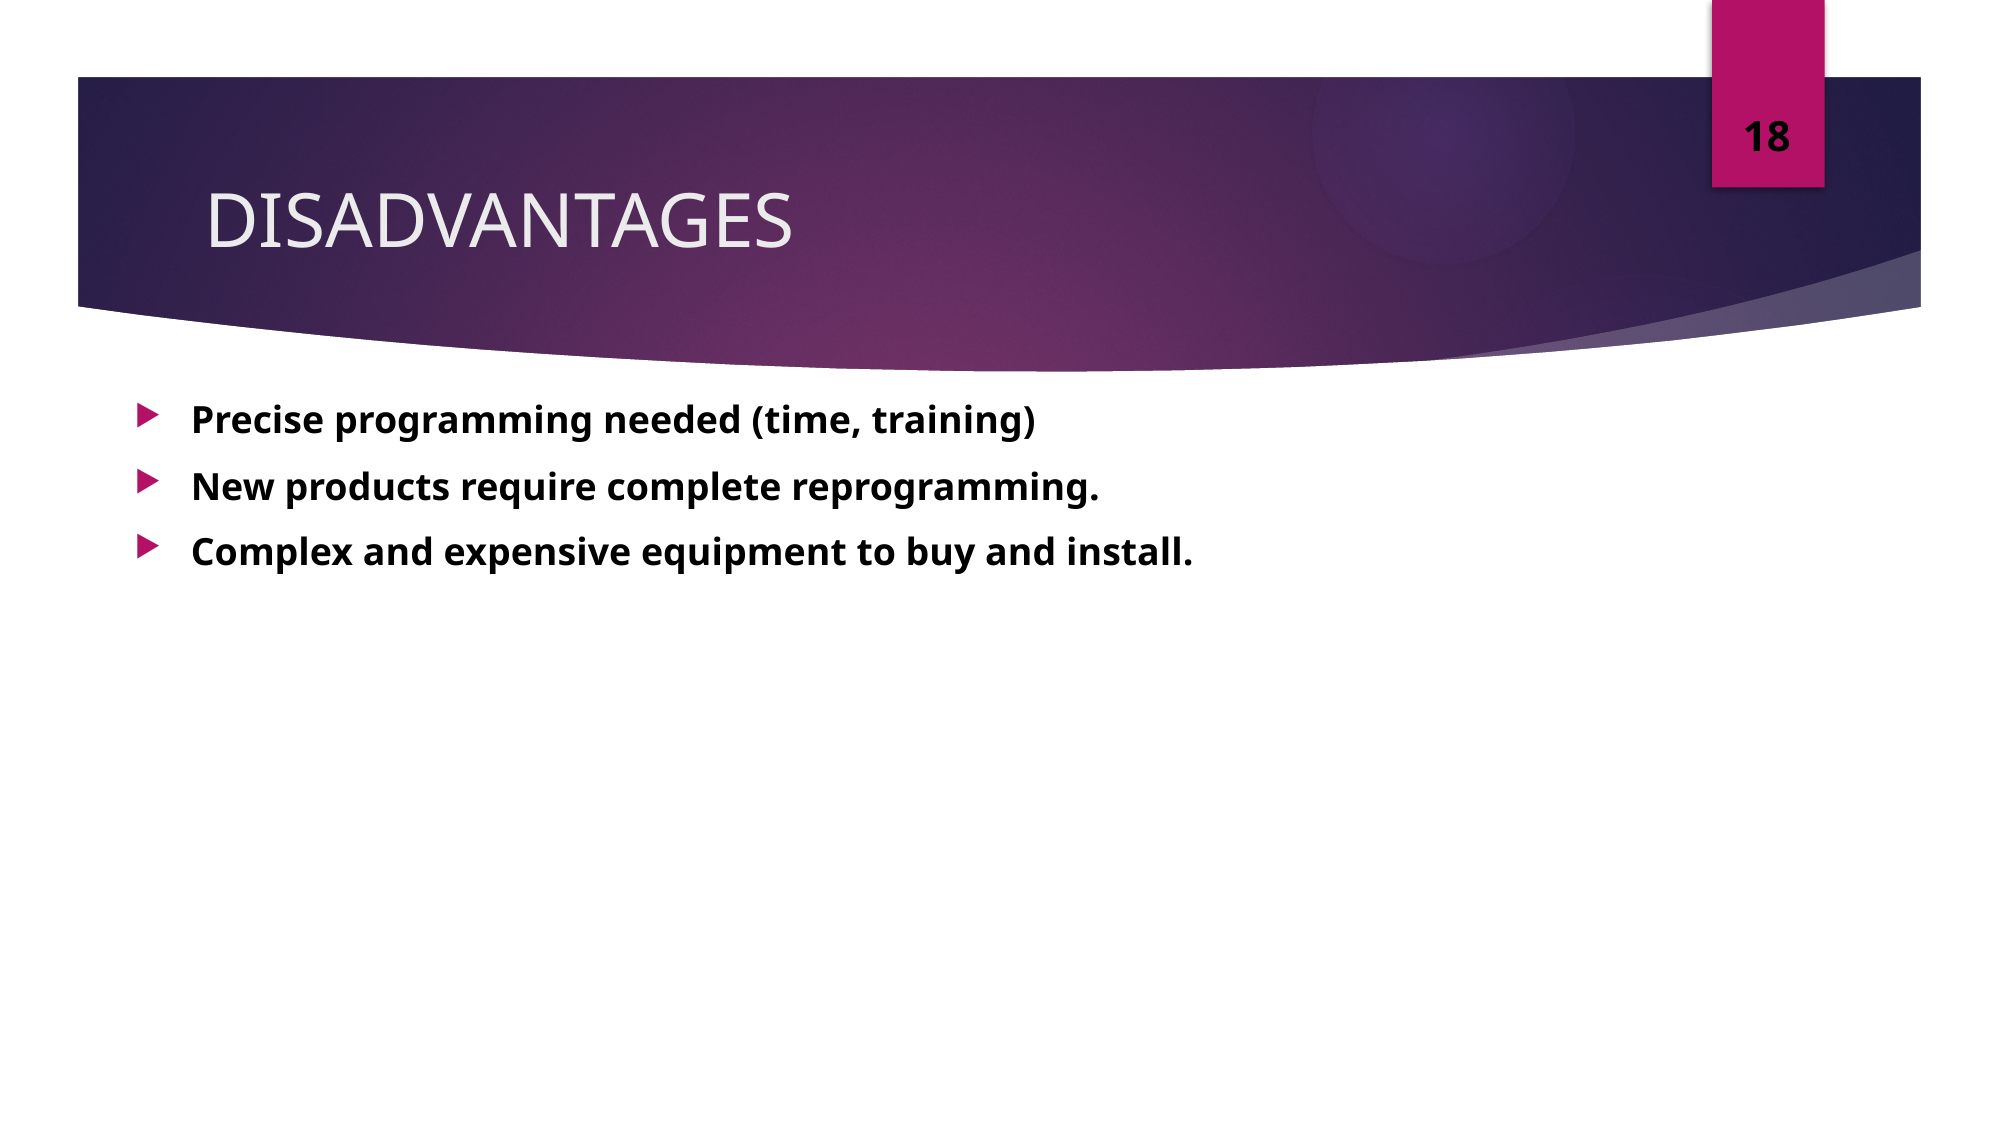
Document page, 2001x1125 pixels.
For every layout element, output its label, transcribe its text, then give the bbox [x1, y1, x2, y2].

title DISADVANTAGES [189, 159, 1627, 276]
list Precise programming needed (time, training) New products require complete reprogramming. Complex and expensive equipment to buy and install. [119, 389, 1780, 1019]
slide_number 18 [1698, 48, 1836, 175]
